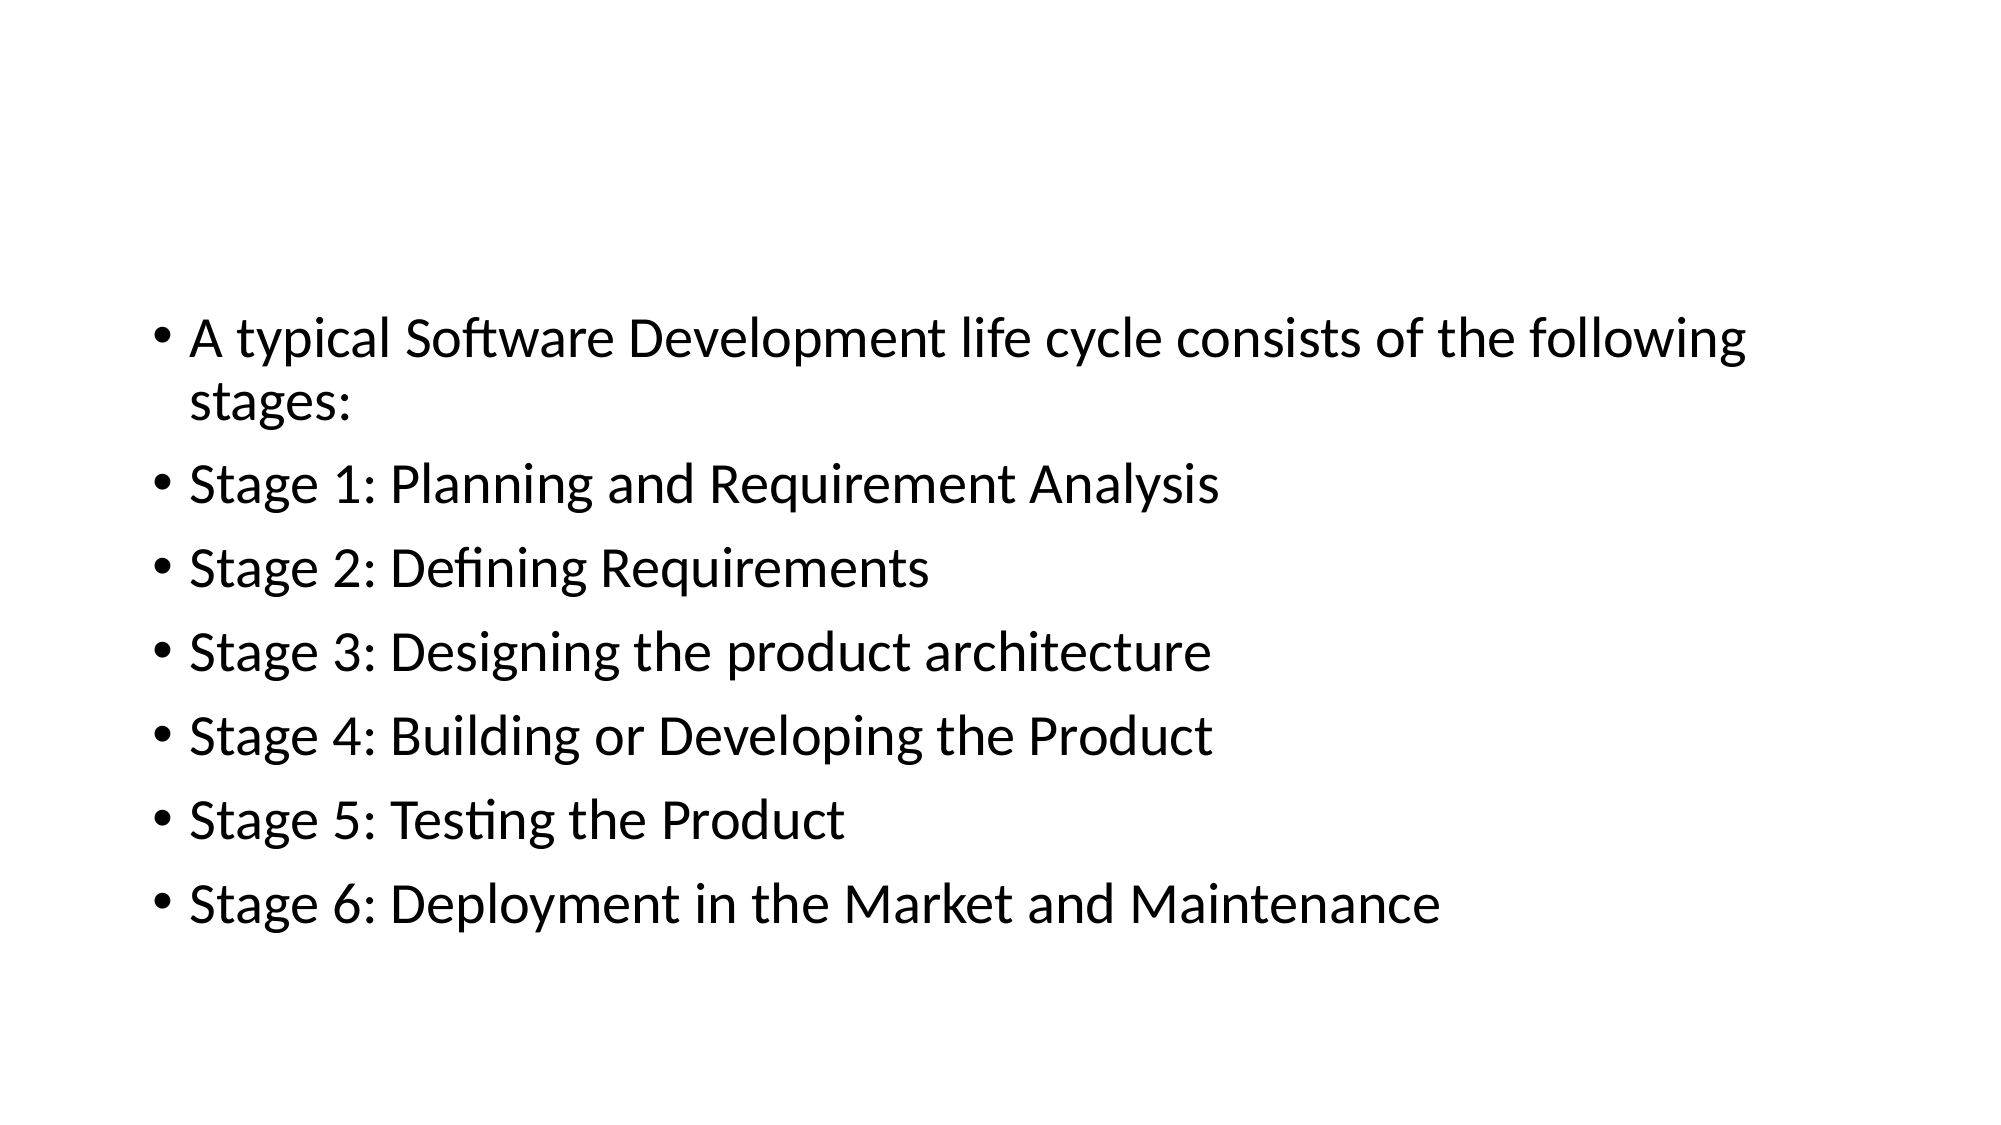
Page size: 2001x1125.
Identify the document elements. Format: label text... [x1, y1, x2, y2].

list A typical Software Development life cycle consists of the following stages: Stage 1: Planning and Requirement Analysis Stage 2: Defining Requirements Stage 3: Designing the product architecture Stage 4: Building or Developing the Product Stage 5: Testing the Product Stage 6: Deployment in the Market and Maintenance [137, 299, 1863, 1014]
